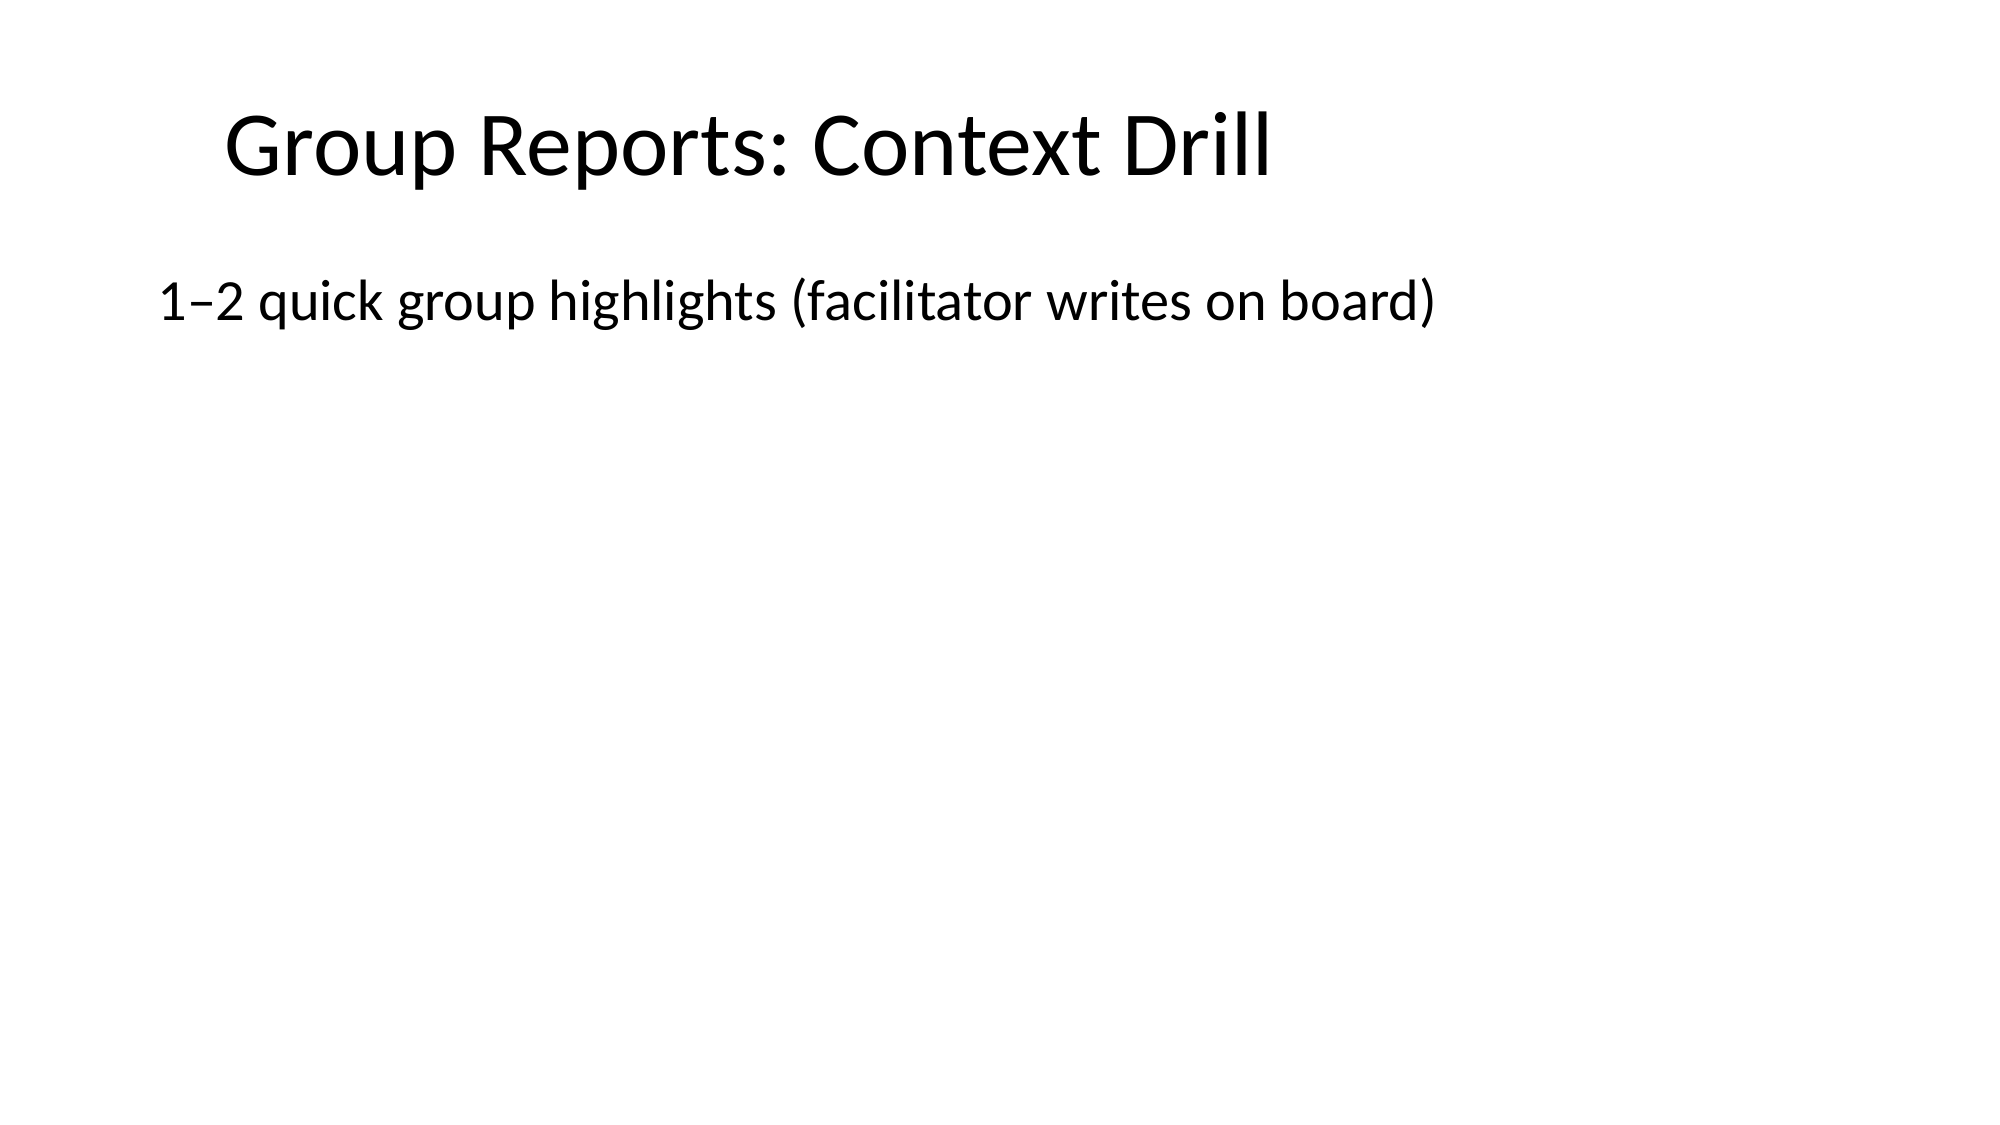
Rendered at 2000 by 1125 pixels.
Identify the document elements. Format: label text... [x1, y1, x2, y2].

title Group Reports: Context Drill [75, 45, 1425, 233]
text_box 1–2 quick group highlights (facilitator writes on board) [149, 254, 1850, 340]
